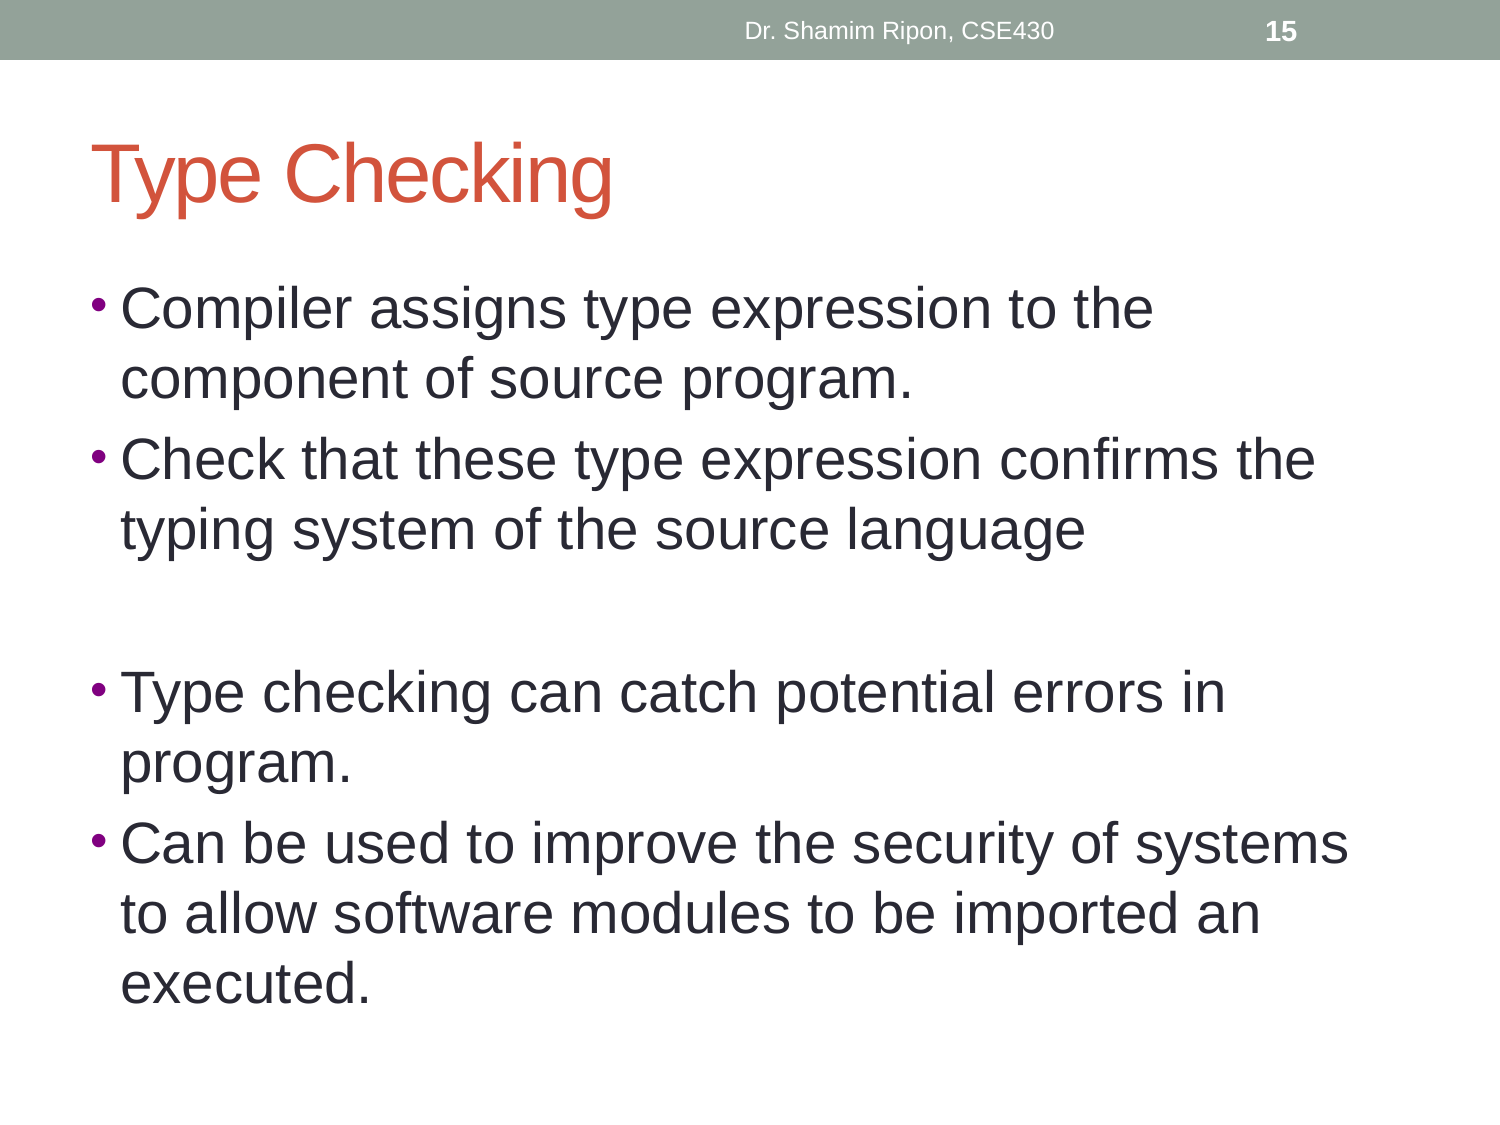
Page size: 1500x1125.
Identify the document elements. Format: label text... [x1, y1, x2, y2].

slide_number 15 [1250, 3, 1425, 57]
title Type Checking [75, 87, 1425, 250]
footer Dr. Shamim Ripon, CSE430 [562, 3, 1238, 57]
list Compiler assigns type expression to the component of source program. Check that these type expression confirms the typing system of the source language Type checking can catch potential errors in program. Can be used to improve the security of systems to allow software modules to be imported an executed. [75, 262, 1425, 1063]
